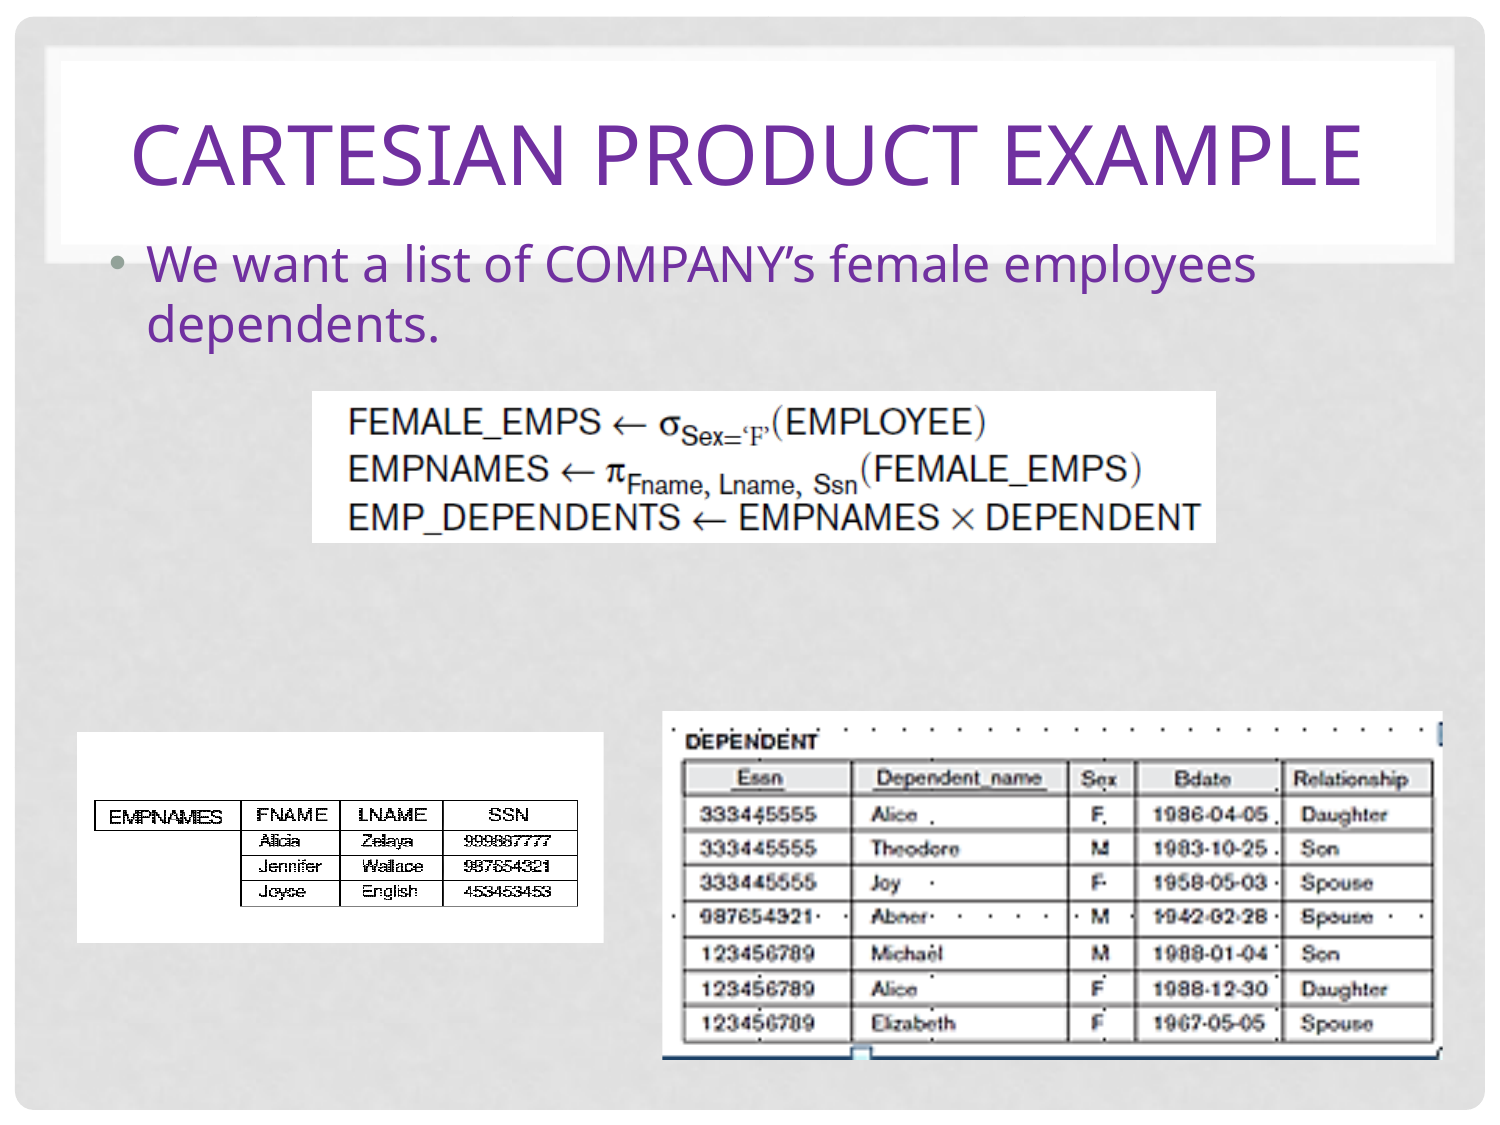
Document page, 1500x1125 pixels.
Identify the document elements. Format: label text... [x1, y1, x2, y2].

picture [312, 390, 1216, 543]
list We want a list of COMPANY’s female employees dependents. [75, 224, 1425, 1005]
title Cartesian Product Example [69, 66, 1425, 238]
picture [662, 710, 1443, 1060]
picture [76, 731, 604, 943]
